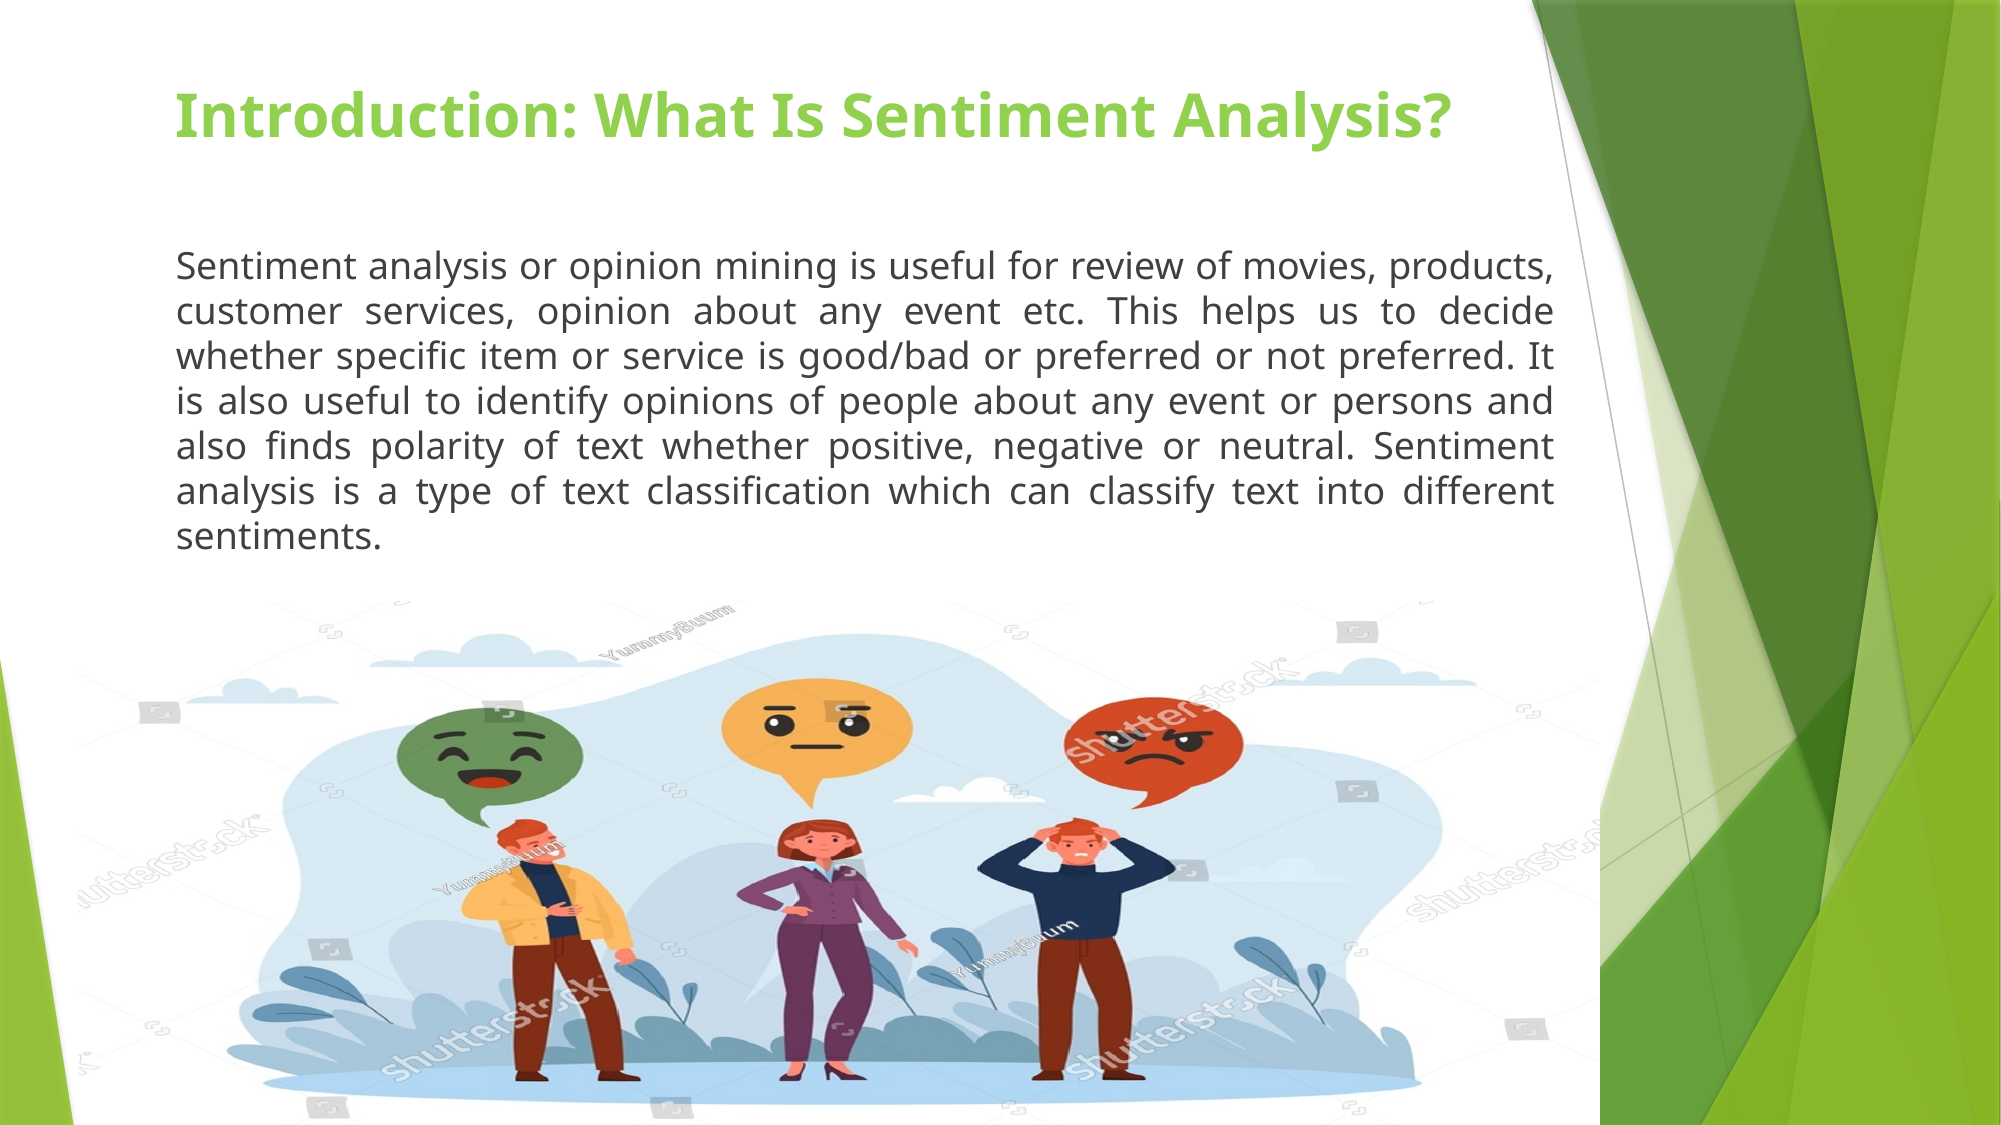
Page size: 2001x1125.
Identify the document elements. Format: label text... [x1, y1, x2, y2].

title Introduction: What Is Sentiment Analysis? [145, 49, 1556, 159]
picture [77, 600, 1601, 1125]
list Sentiment analysis or opinion mining is useful for review of movies, products, customer services, opinion about any event etc. This helps us to decide whether specific item or service is good/bad or preferred or not preferred. It is also useful to identify opinions of people about any event or persons and also finds polarity of text whether positive, negative or neutral. Sentiment analysis is a type of text classification which can classify text into different sentiments. [160, 234, 1571, 600]
